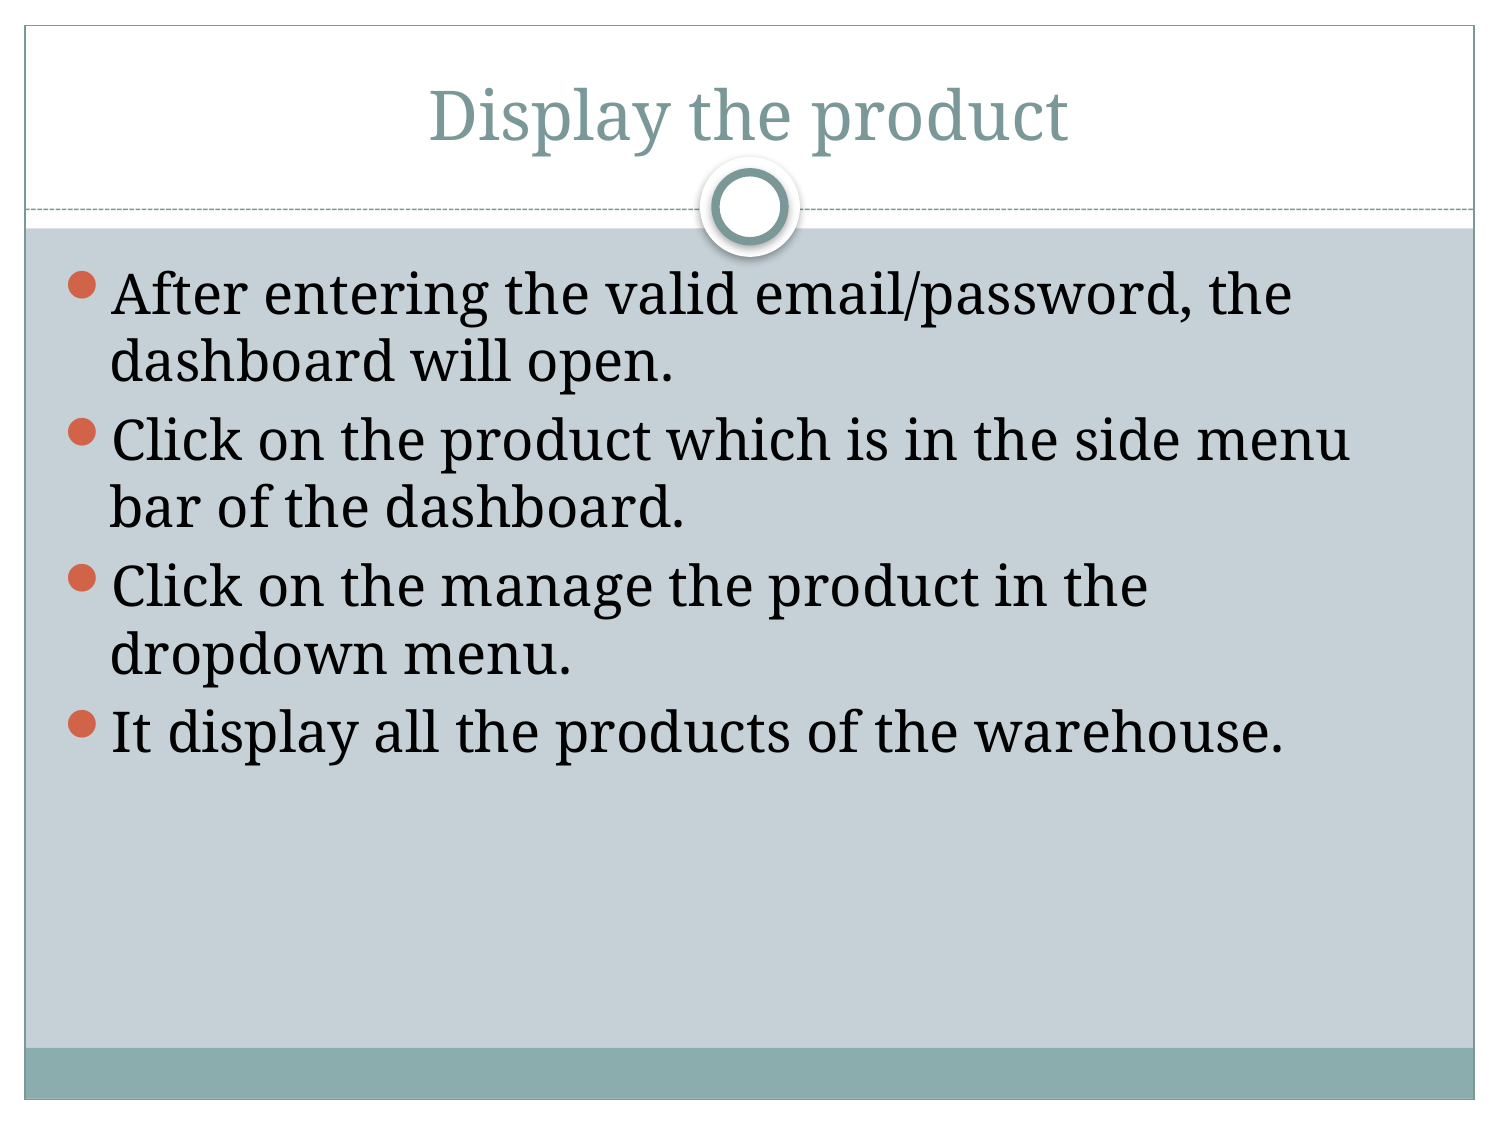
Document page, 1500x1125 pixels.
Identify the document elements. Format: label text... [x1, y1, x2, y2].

title Display the product [49, 37, 1450, 162]
list After entering the valid email/password, the dashboard will open. Click on the product which is in the side menu bar of the dashboard. Click on the manage the product in the dropdown menu. It display all the products of the warehouse. [49, 250, 1445, 1001]
